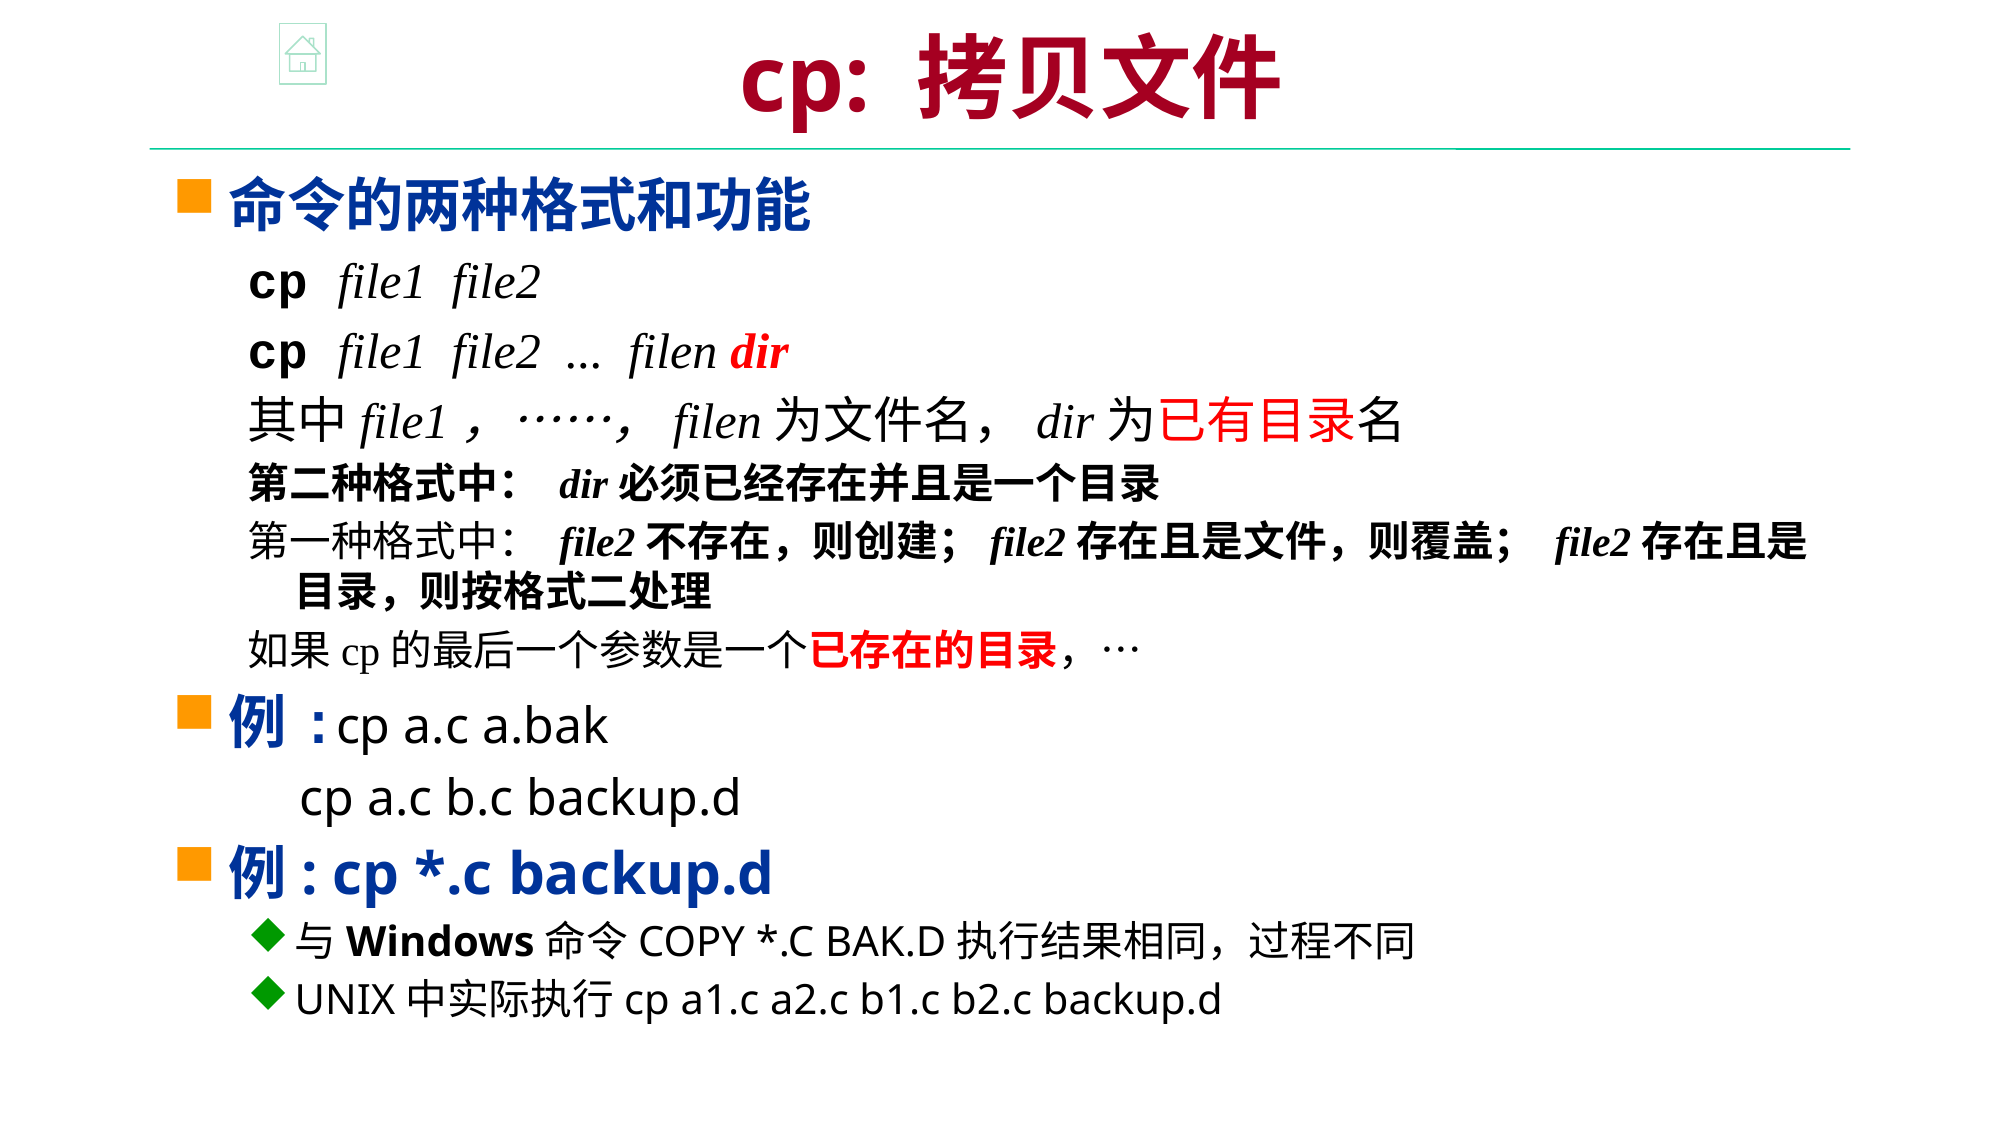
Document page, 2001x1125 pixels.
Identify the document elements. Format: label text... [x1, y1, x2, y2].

text_box cp: 拷贝文件 [373, 18, 1649, 149]
text_box 命令的两种格式和功能 cp file1 file2 cp file1 file2 ... filen dir 其中file1，……，filen为文件名，dir为已有目录名 第二种格式中： dir必须已经存在并且是一个目录 第一种格式中： file2不存在，则创建；file2存在且是文件，则覆盖； file2存在且是目录，则按格式二处理 如果cp的最后一个参数是一个已存在的目录，… 例:cp a.c a.bak cp a.c b.c backup.d 例: cp *.c backup.d 与Windows命令COPY *.C BAK.D执行结果相同，过程不同 UNIX中实际执行cp a1.c a2.c b1.c b2.c backup.d [161, 162, 1839, 1024]
text_box [279, 23, 327, 84]
